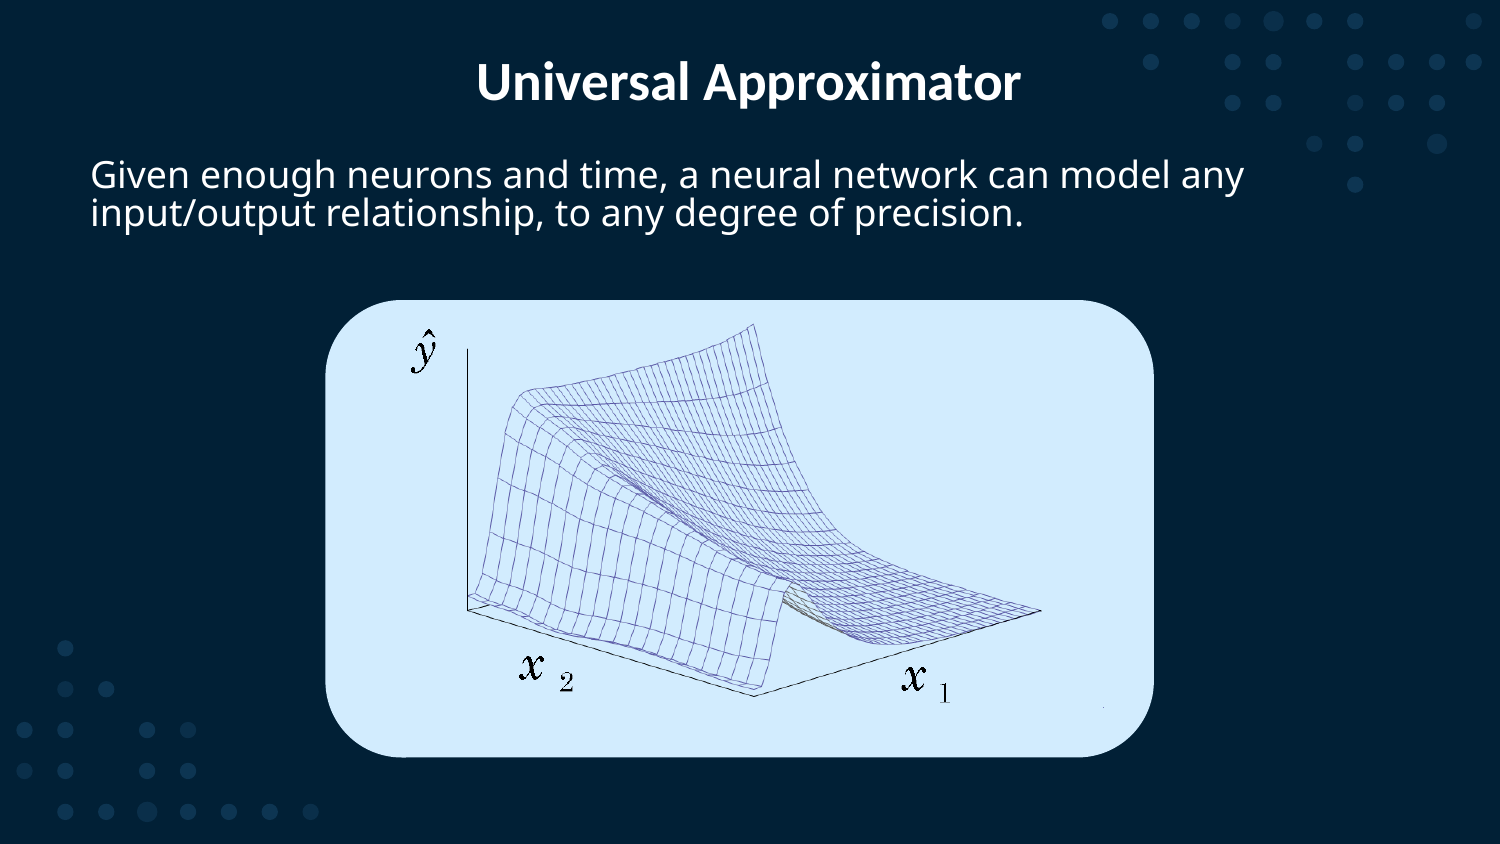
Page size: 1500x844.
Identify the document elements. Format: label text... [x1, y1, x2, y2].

title Universal Approximator [103, 44, 1397, 120]
picture [396, 316, 1104, 731]
list Given enough neurons and time, a neural network can model any input/output relationship, to any degree of precision. [75, 150, 1425, 758]
